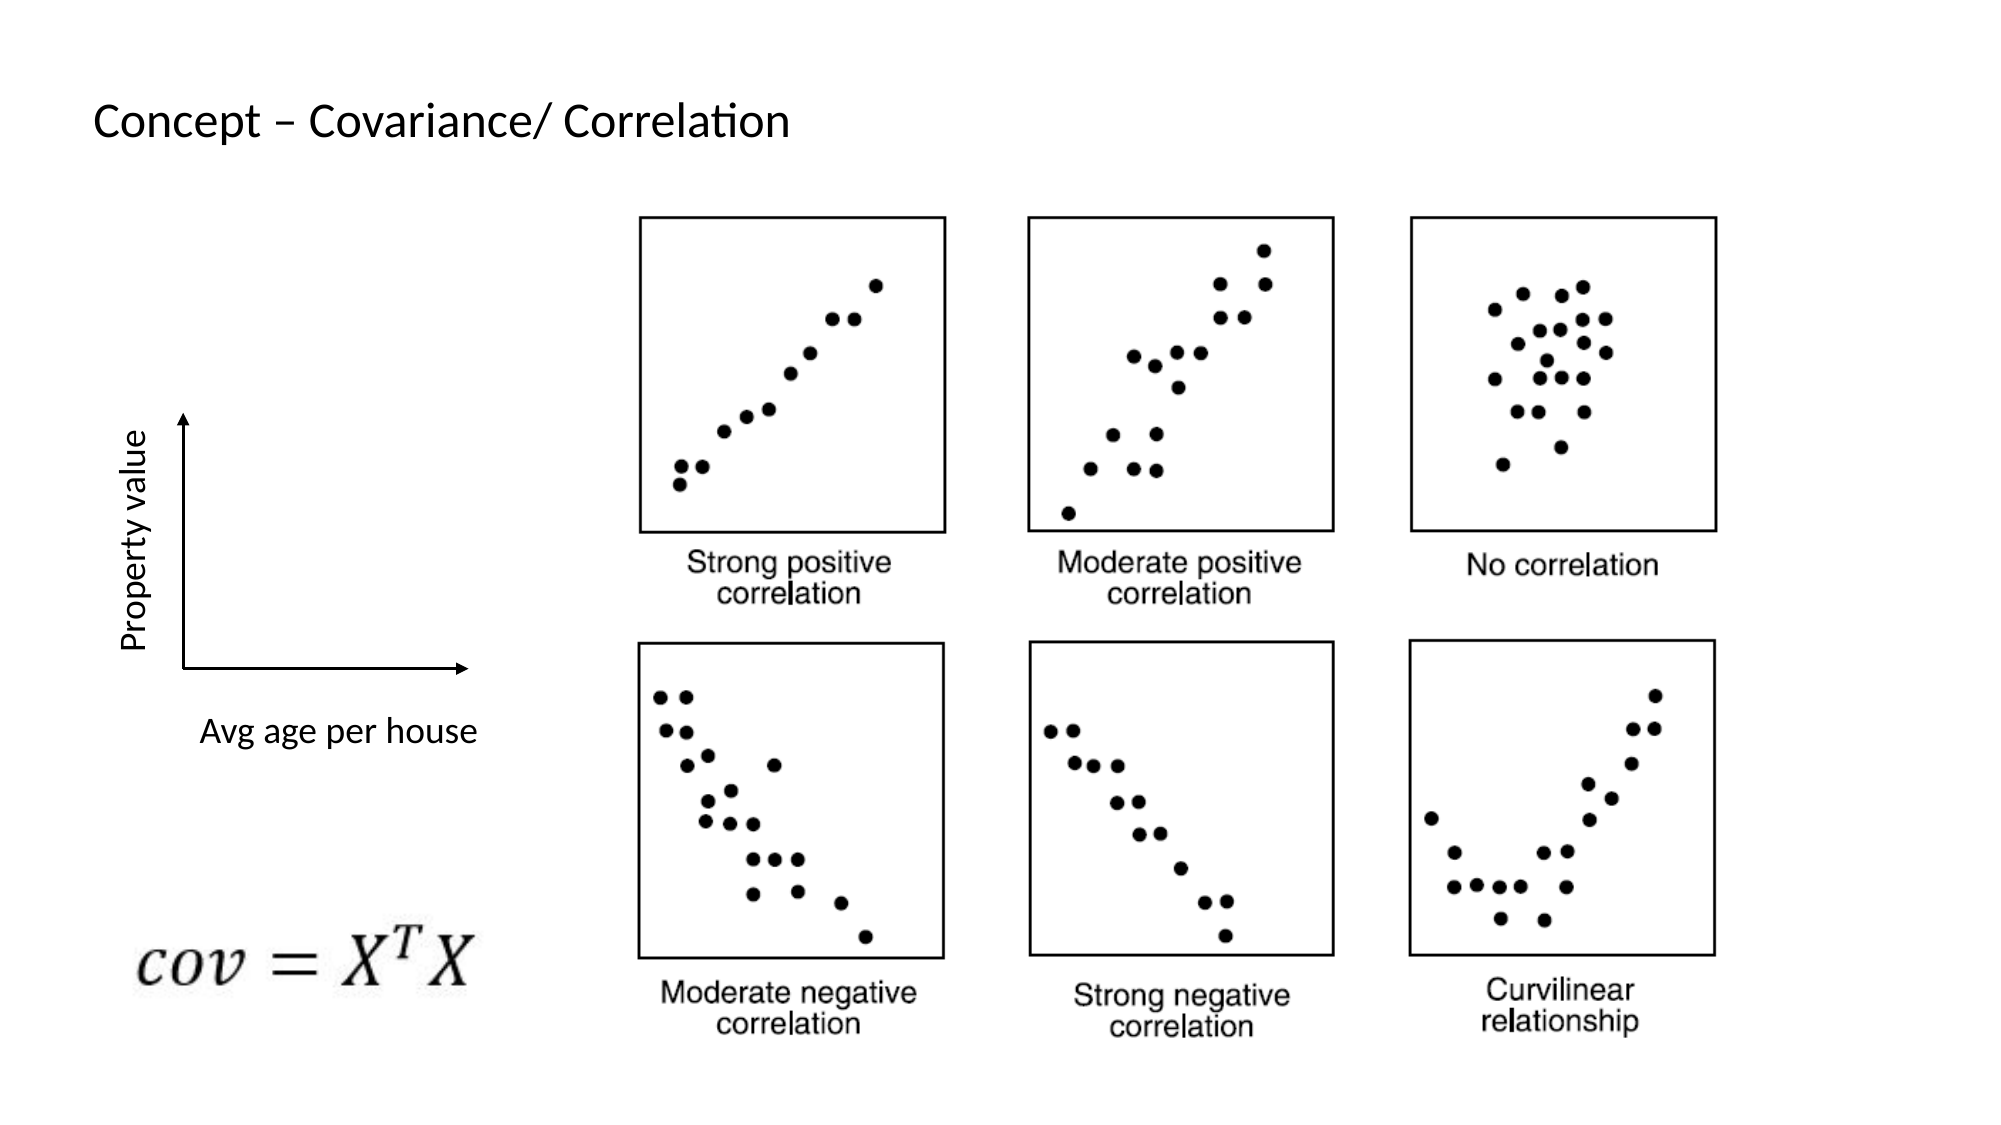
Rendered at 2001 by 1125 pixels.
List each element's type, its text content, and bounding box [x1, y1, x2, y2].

text_box Avg age per house [184, 698, 494, 759]
text_box Property value [100, 414, 160, 667]
text_box Concept – Covariance/ Correlation [78, 80, 807, 156]
picture [100, 881, 520, 1055]
picture [625, 205, 1729, 1055]
